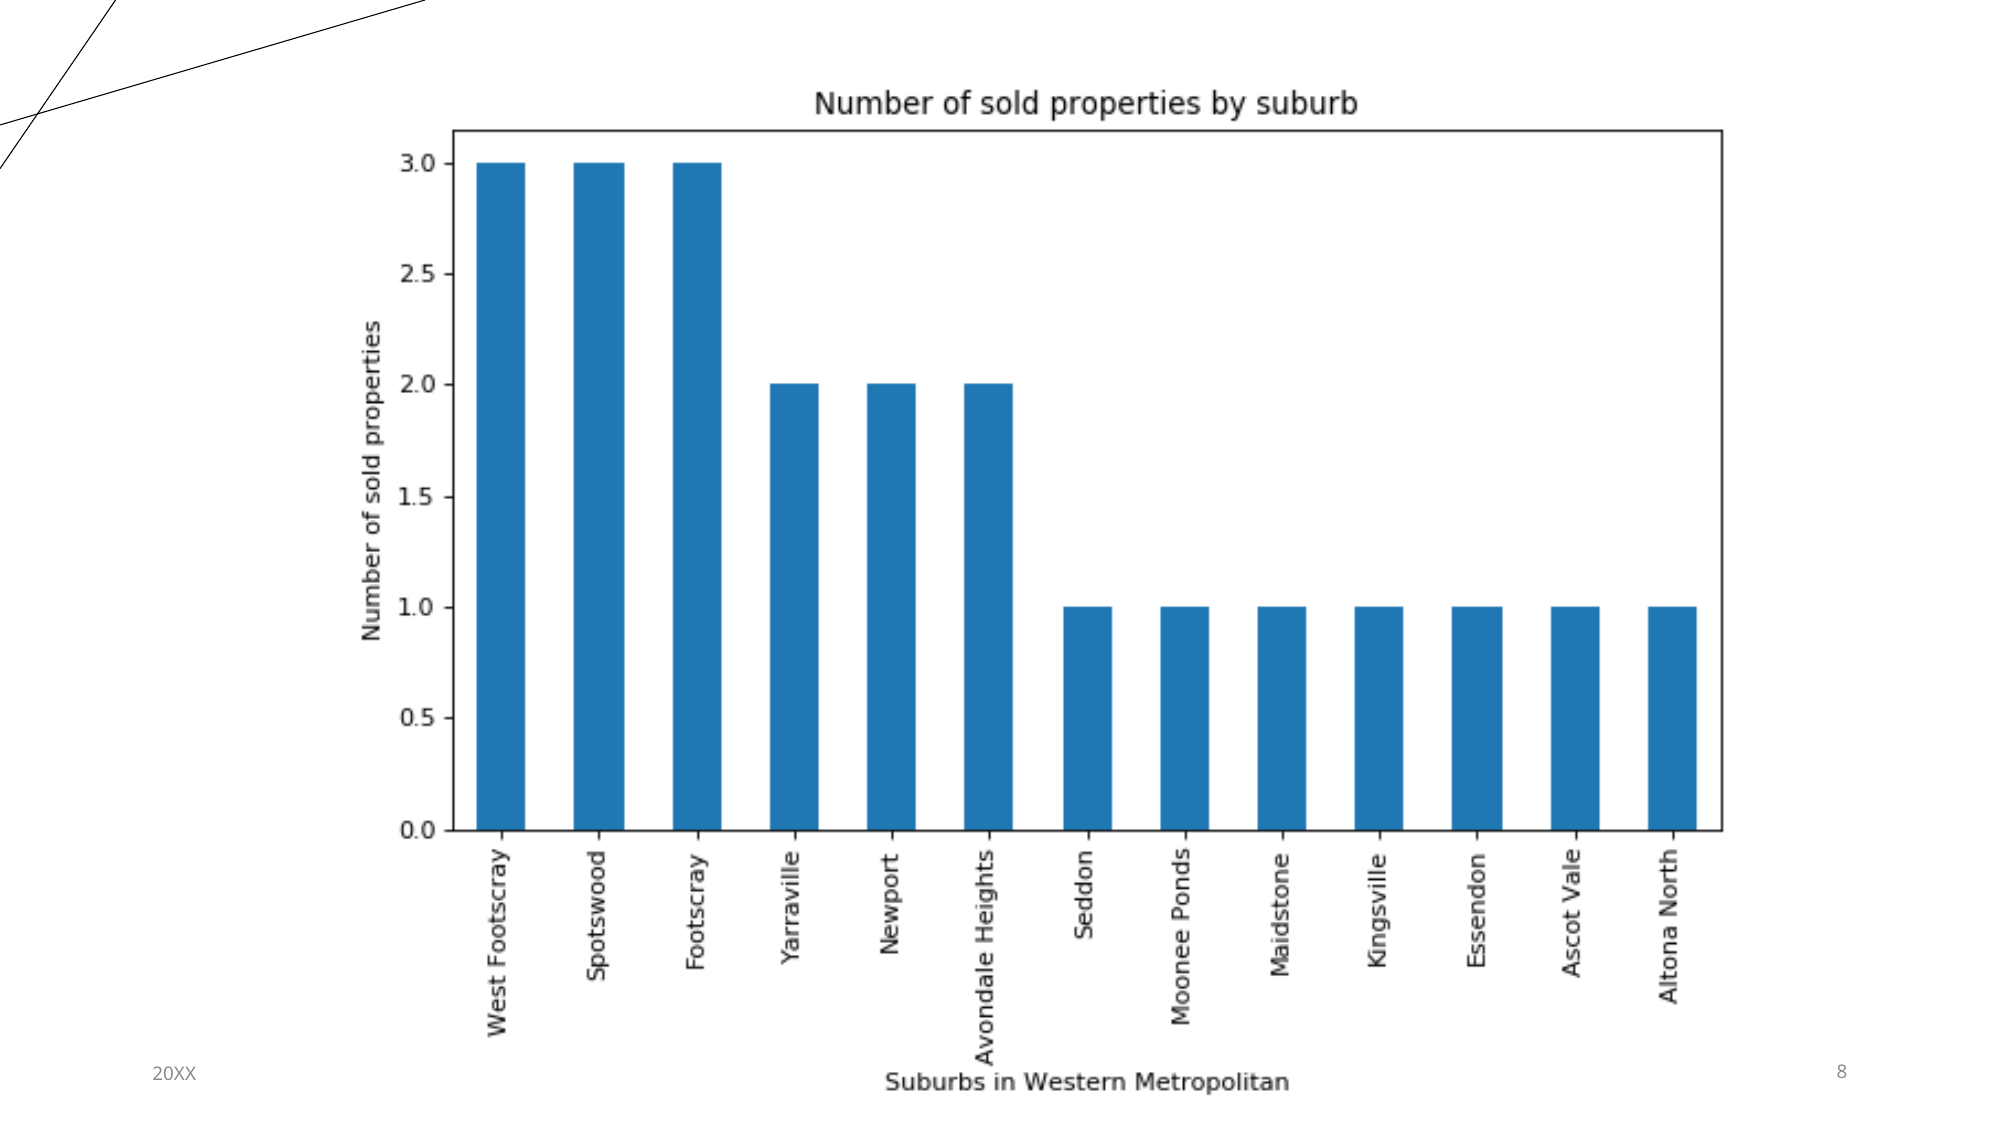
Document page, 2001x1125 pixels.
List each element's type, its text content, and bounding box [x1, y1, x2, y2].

slide_number 8 [1748, 1042, 1863, 1103]
slide_number 20XX [137, 1042, 336, 1103]
picture [336, 64, 1748, 1124]
